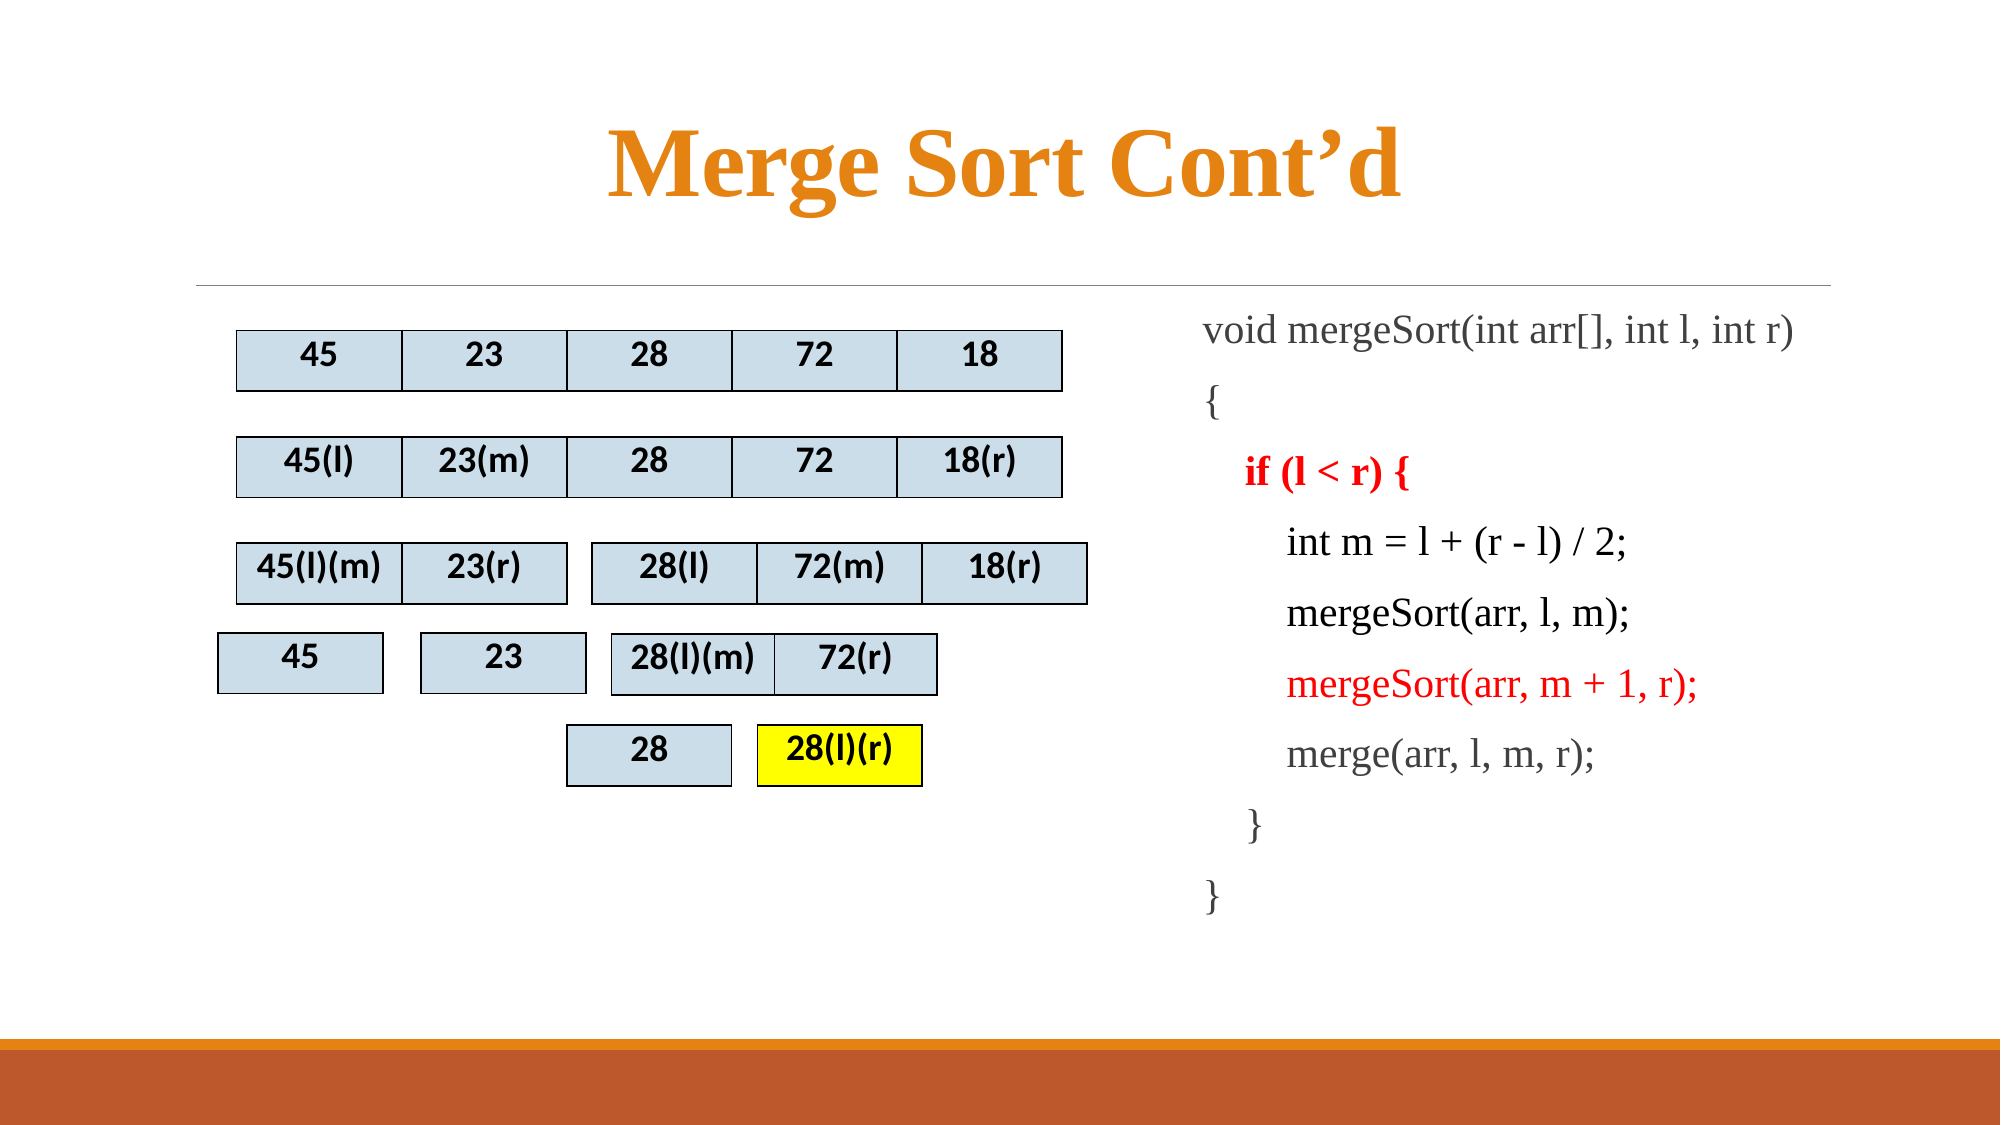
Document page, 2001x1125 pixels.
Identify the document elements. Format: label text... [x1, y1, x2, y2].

table_header 18 [898, 331, 1061, 390]
table_header 45(l)(m) [237, 544, 401, 603]
title Merge Sort Cont’d [180, 47, 1830, 285]
table_header 23 [422, 634, 585, 693]
table_header 23(r) [403, 544, 566, 603]
table_header 28 [568, 331, 731, 390]
table_header 23 [403, 331, 566, 390]
table_header 18(r) [923, 544, 1086, 603]
table_header 72(m) [758, 544, 921, 603]
table_header 72(r) [775, 635, 936, 694]
table_header 45(l) [237, 438, 401, 497]
table_header 28(l)(r) [758, 726, 921, 785]
table_header 72 [733, 331, 896, 390]
table_header 28 [568, 726, 731, 785]
table_header 18(r) [898, 438, 1061, 497]
table_header 28(l) [593, 544, 756, 603]
table_header 23(m) [403, 438, 566, 497]
table_header 45 [219, 634, 382, 693]
table_header 45 [237, 331, 401, 390]
table_header 72 [733, 438, 896, 497]
table_header 28(l)(m) [612, 635, 774, 694]
list void mergeSort(int arr[], int l, int r) { if (l < r) { int m = l + (r - l) / 2; mergeSort(arr, l, m); mergeSort(arr, m + 1, r); merge(arr, l, m, r); } } [1187, 302, 1830, 963]
table_header 28 [568, 438, 731, 497]
